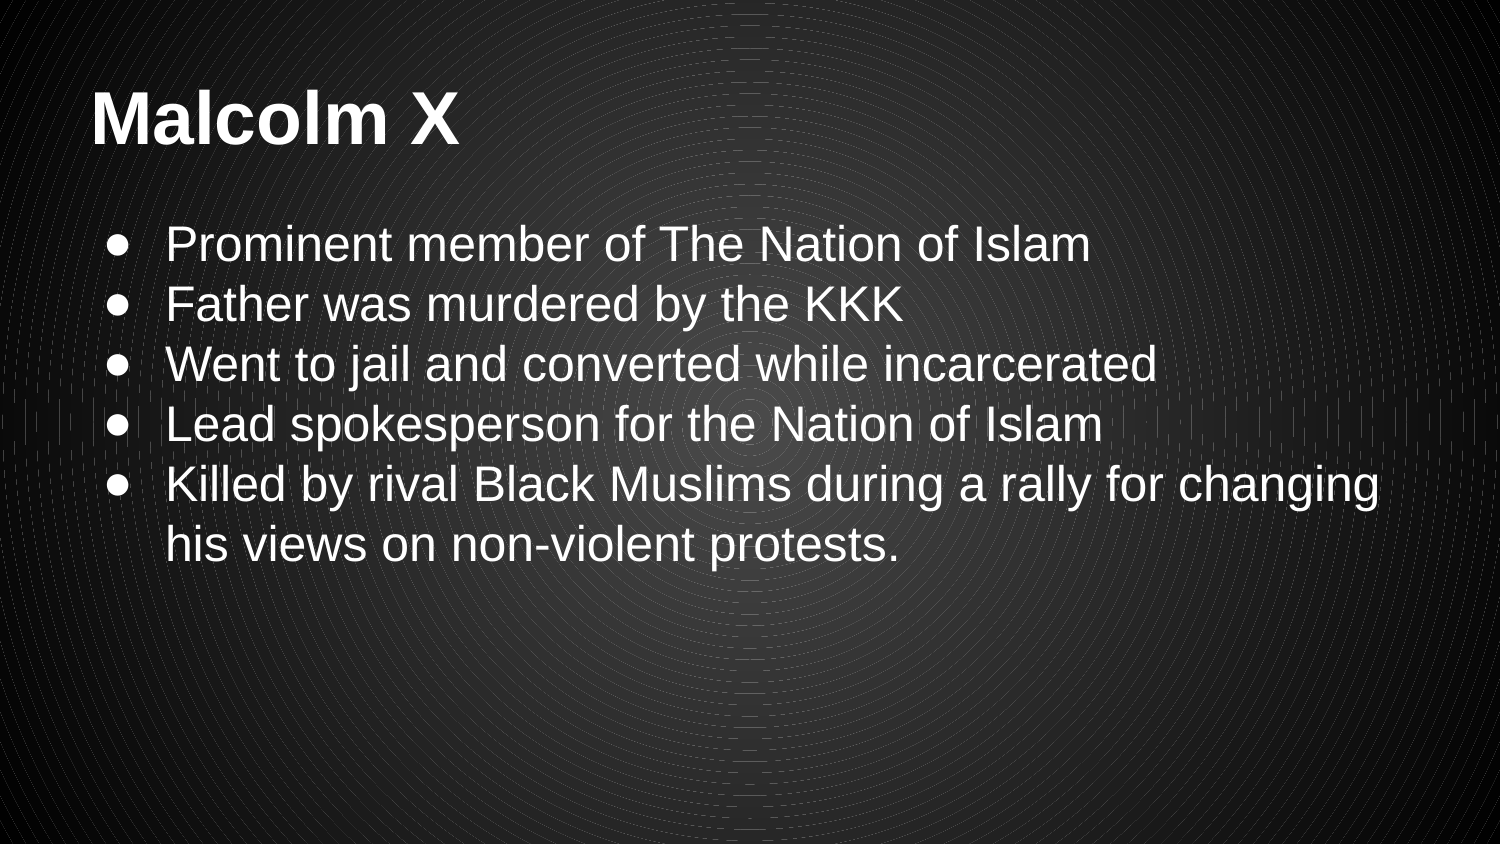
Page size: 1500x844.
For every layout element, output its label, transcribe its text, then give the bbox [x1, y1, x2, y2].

list Prominent member of The Nation of Islam Father was murdered by the KKK Went to jail and converted while incarcerated Lead spokesperson for the Nation of Islam Killed by rival Black Muslims during a rally for changing his views on non-violent protests. [75, 196, 1425, 808]
title Malcolm X [75, 33, 1425, 175]
